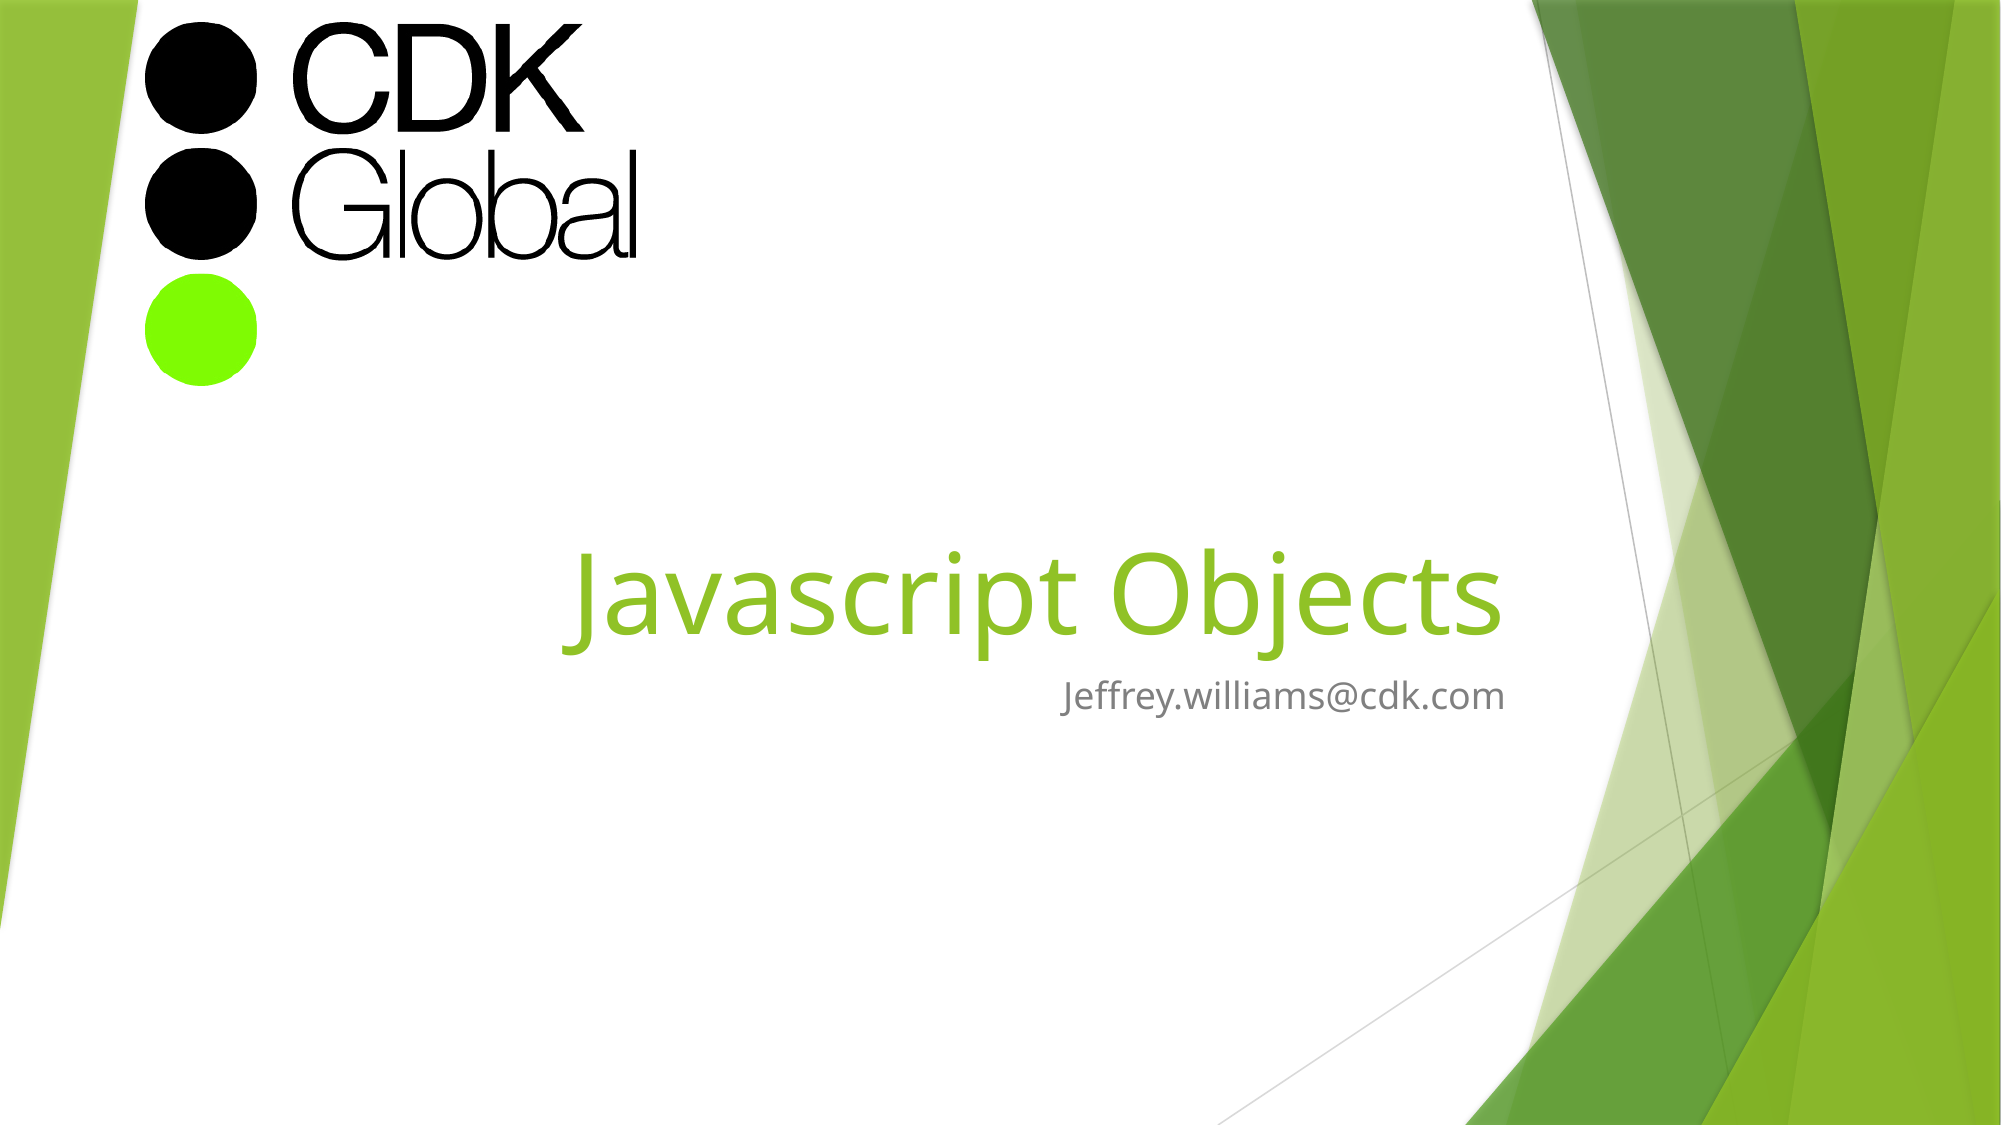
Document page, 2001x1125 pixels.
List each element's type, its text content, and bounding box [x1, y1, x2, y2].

title Javascript Objects [247, 394, 1522, 664]
subtitle Jeffrey.williams@cdk.com [247, 664, 1522, 845]
picture [0, 0, 811, 473]
